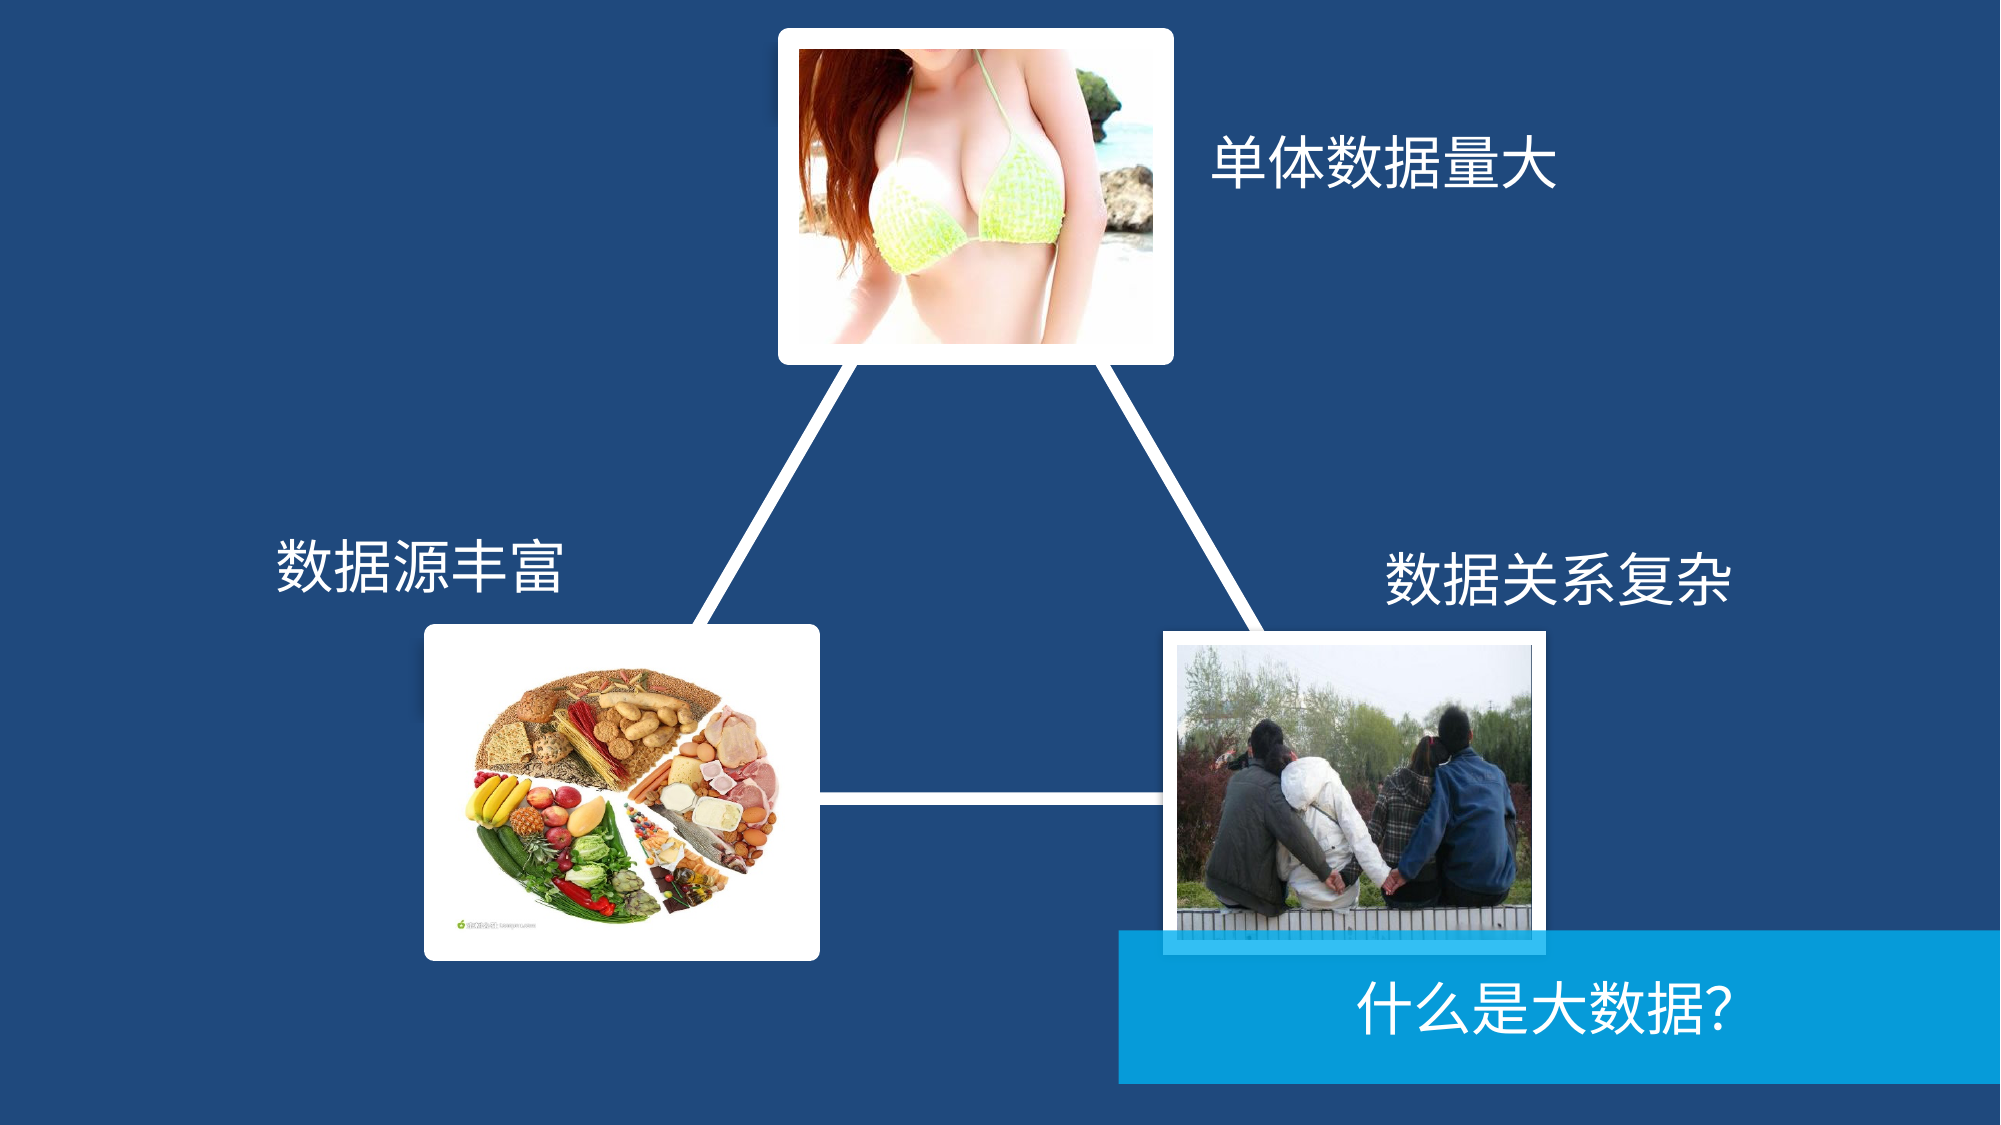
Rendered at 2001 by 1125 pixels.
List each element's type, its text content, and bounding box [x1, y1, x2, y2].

text_box 数据关系复杂 [1327, 529, 1792, 627]
picture [444, 644, 800, 941]
picture [798, 48, 1154, 345]
text_box 数据源丰富 [189, 516, 654, 615]
text_box [697, 365, 1258, 801]
text_box 单体数据量大 [1174, 111, 1616, 210]
text_box 什么是大数据？ [1116, 928, 2000, 1086]
picture [1176, 644, 1532, 941]
